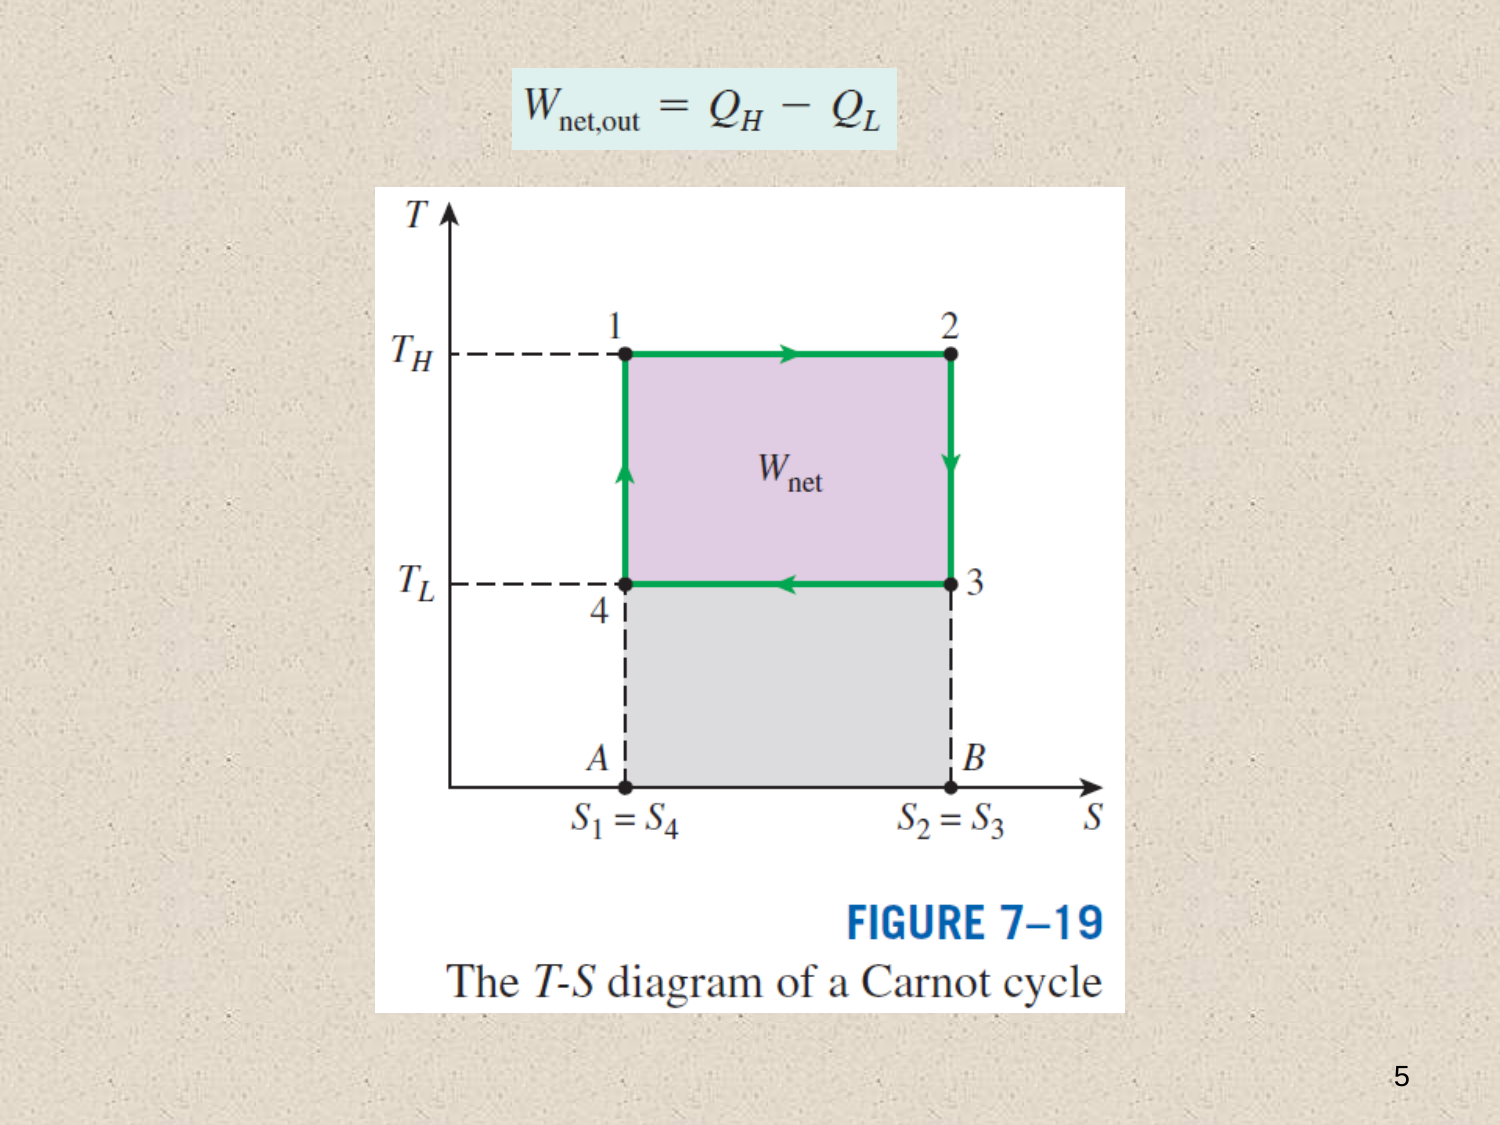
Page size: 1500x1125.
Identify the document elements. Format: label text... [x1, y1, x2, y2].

picture [0, 0, 1500, 1125]
slide_number 5 [1074, 1049, 1426, 1103]
